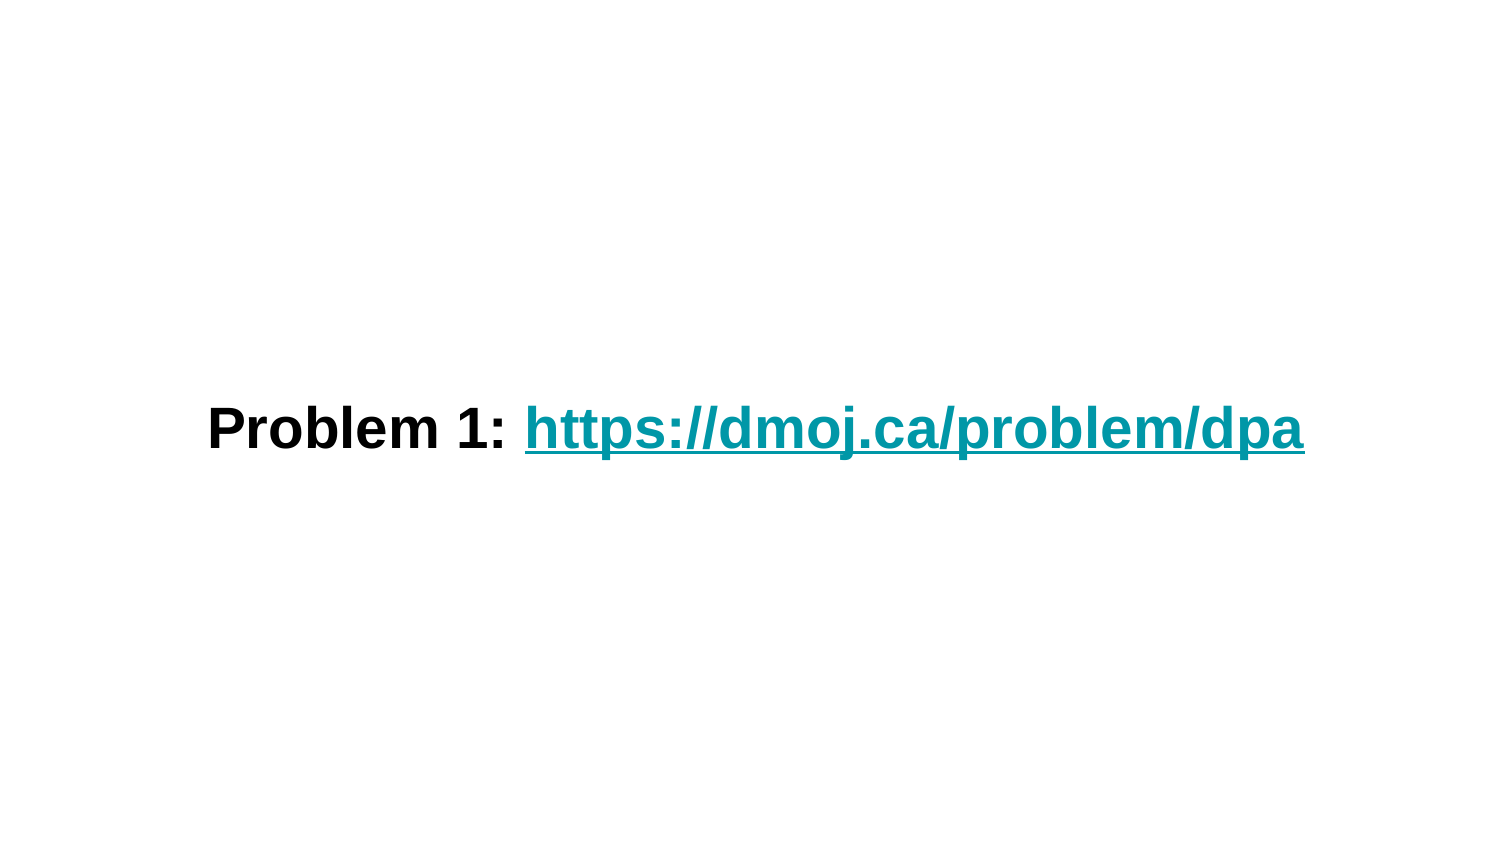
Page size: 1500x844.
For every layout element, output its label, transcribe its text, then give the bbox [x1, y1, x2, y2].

title Problem 1: https://dmoj.ca/problem/dpa [57, 374, 1455, 469]
